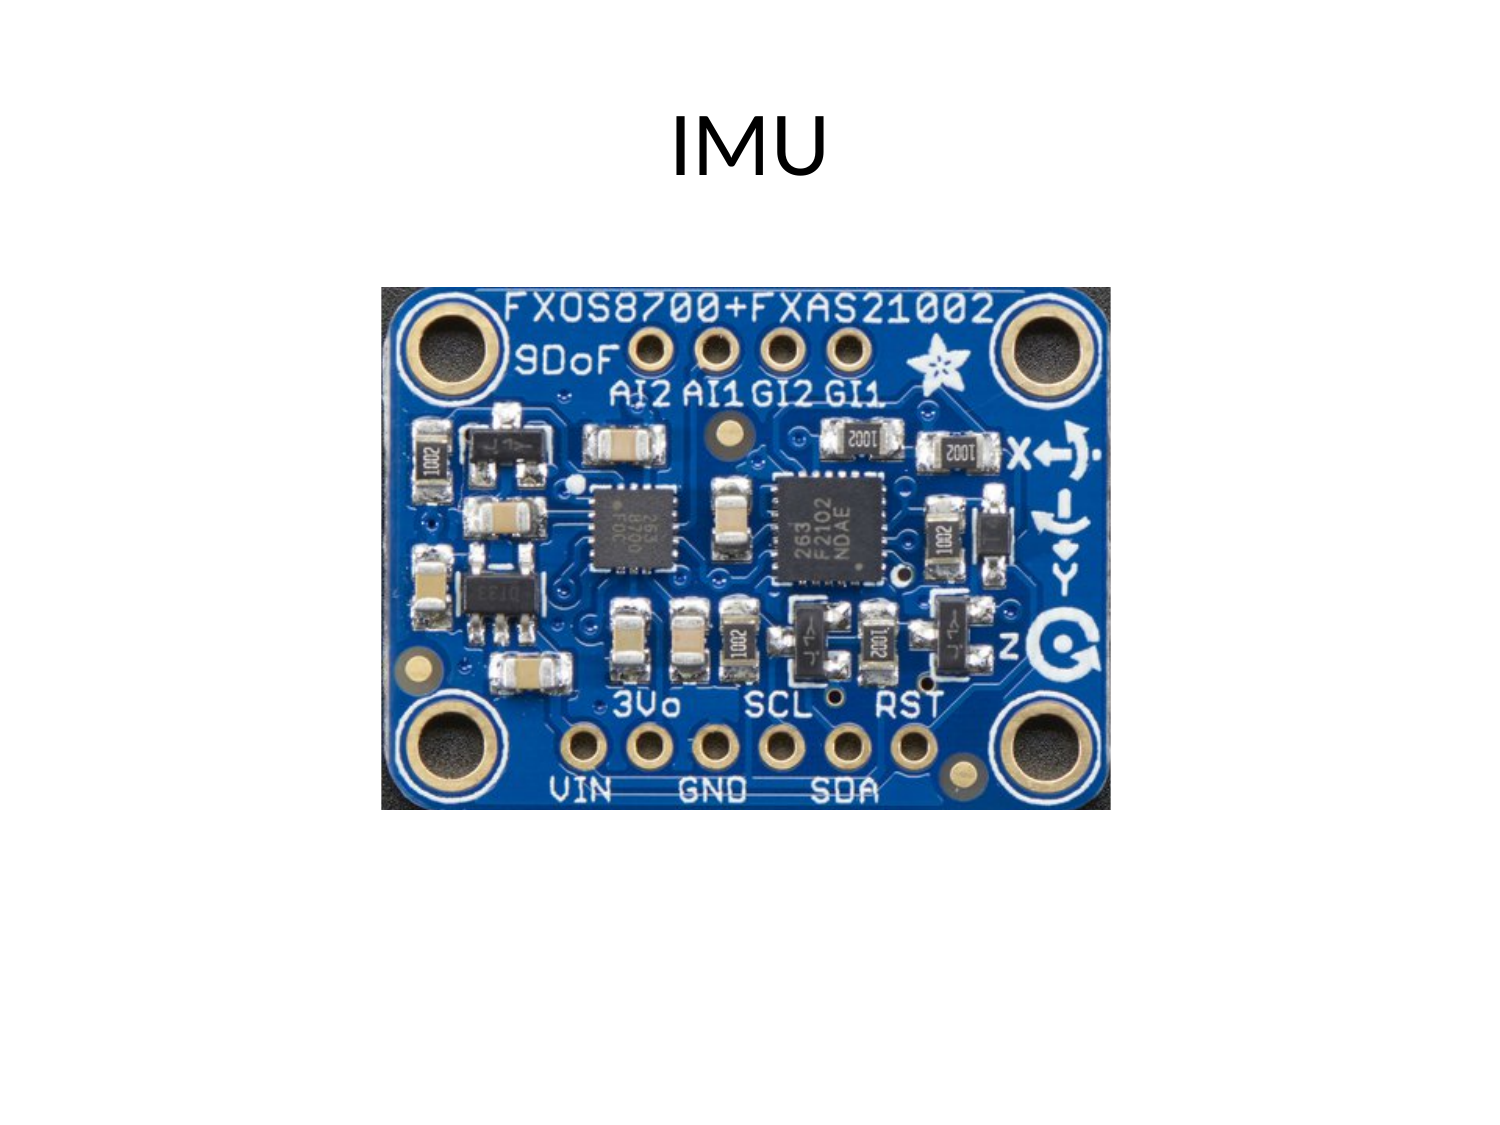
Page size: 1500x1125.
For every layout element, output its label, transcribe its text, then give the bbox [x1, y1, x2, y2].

picture [381, 287, 1111, 810]
title IMU [75, 45, 1425, 233]
